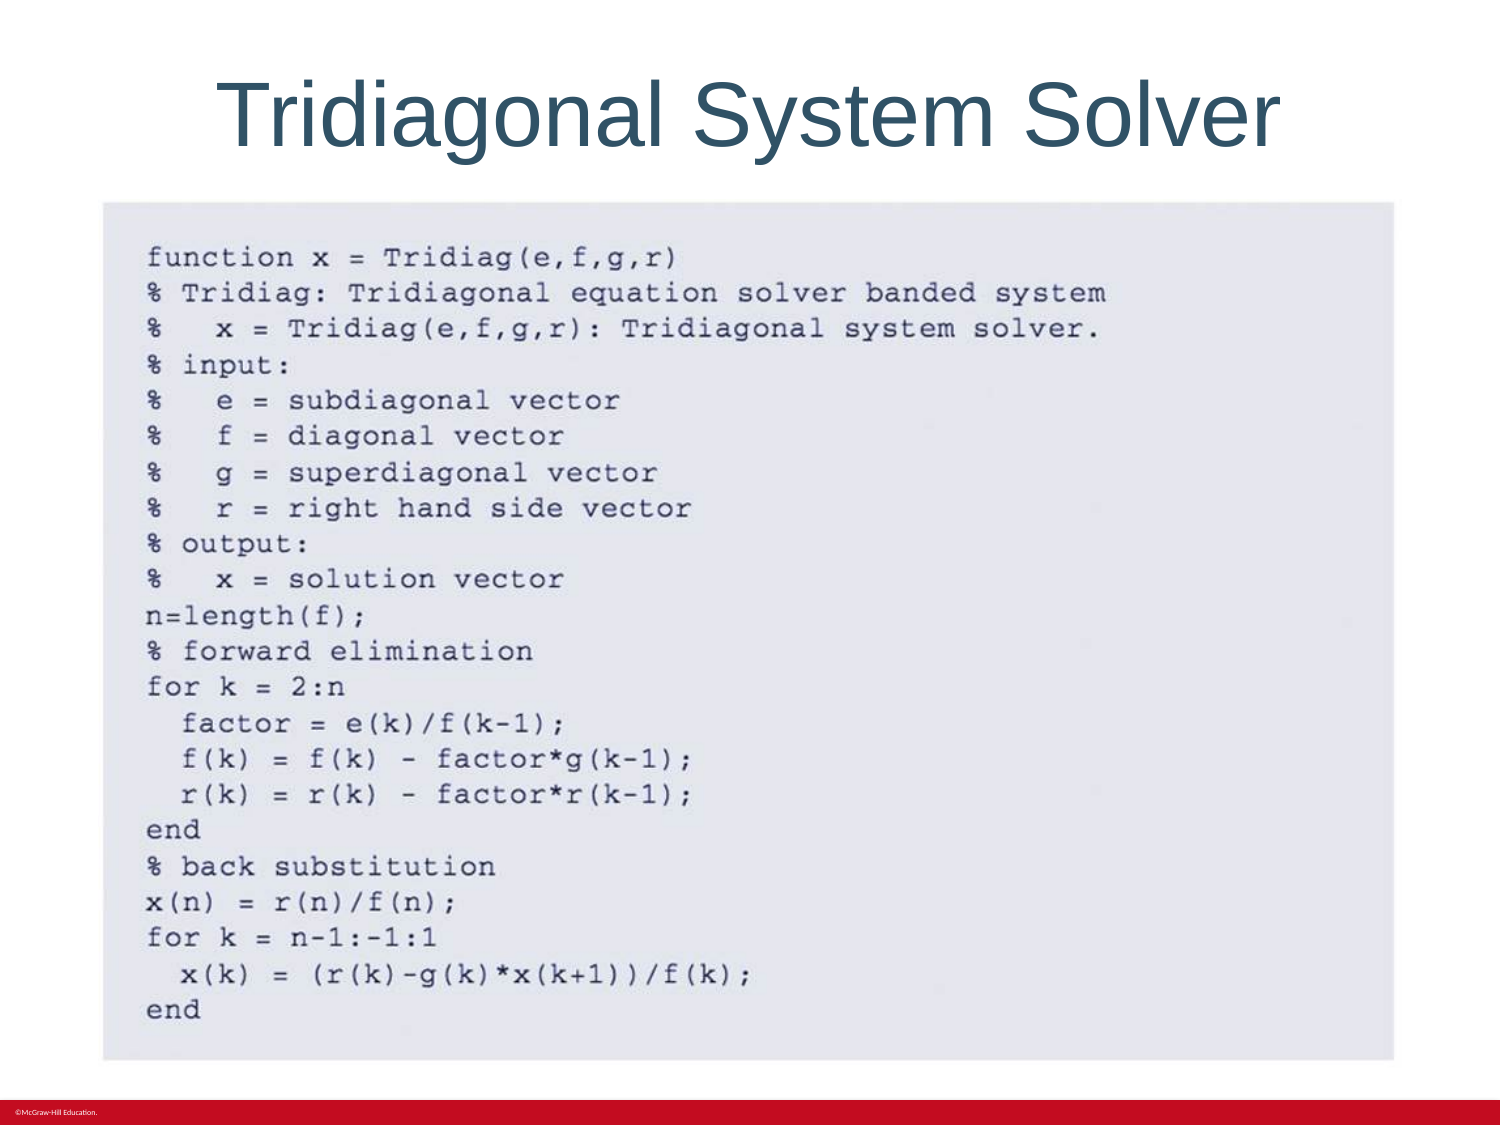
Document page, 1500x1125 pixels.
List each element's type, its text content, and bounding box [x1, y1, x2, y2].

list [97, 199, 1402, 1071]
title Tridiagonal System Solver [0, 12, 1500, 208]
